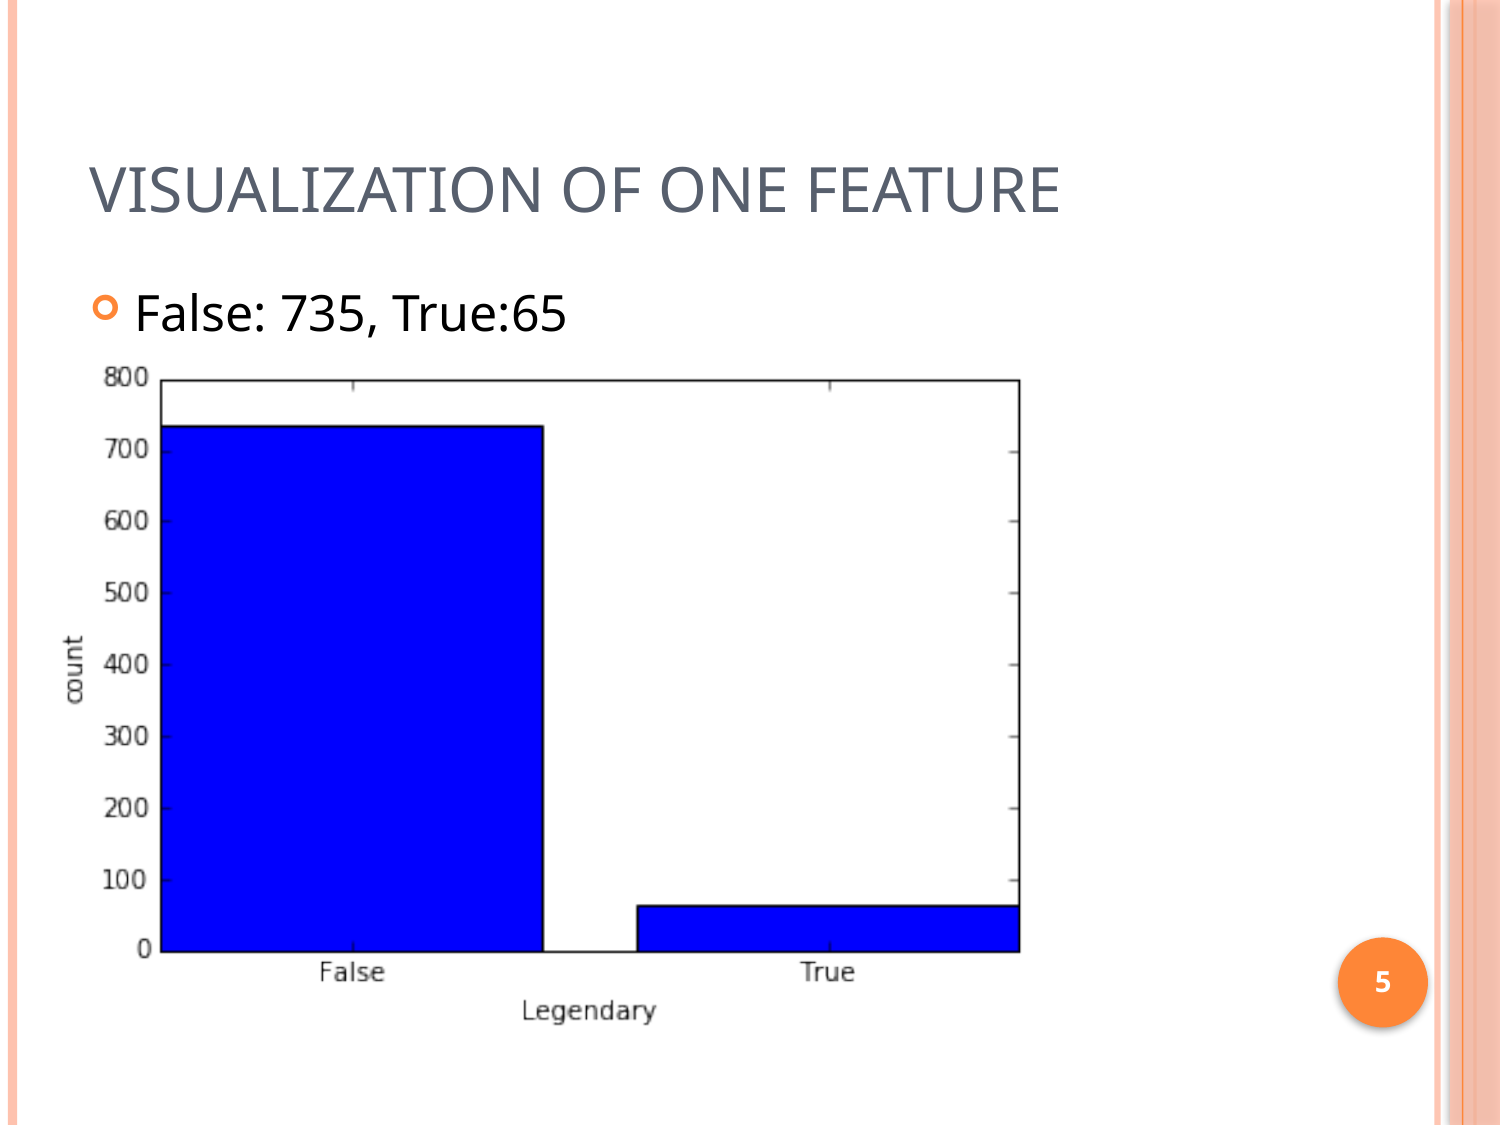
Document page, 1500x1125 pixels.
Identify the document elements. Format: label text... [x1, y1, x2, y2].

picture [44, 349, 1037, 1045]
title Visualization of one feature [75, 45, 1300, 233]
slide_number 5 [1333, 940, 1434, 1027]
list False: 735, True:65 [75, 262, 1300, 1062]
